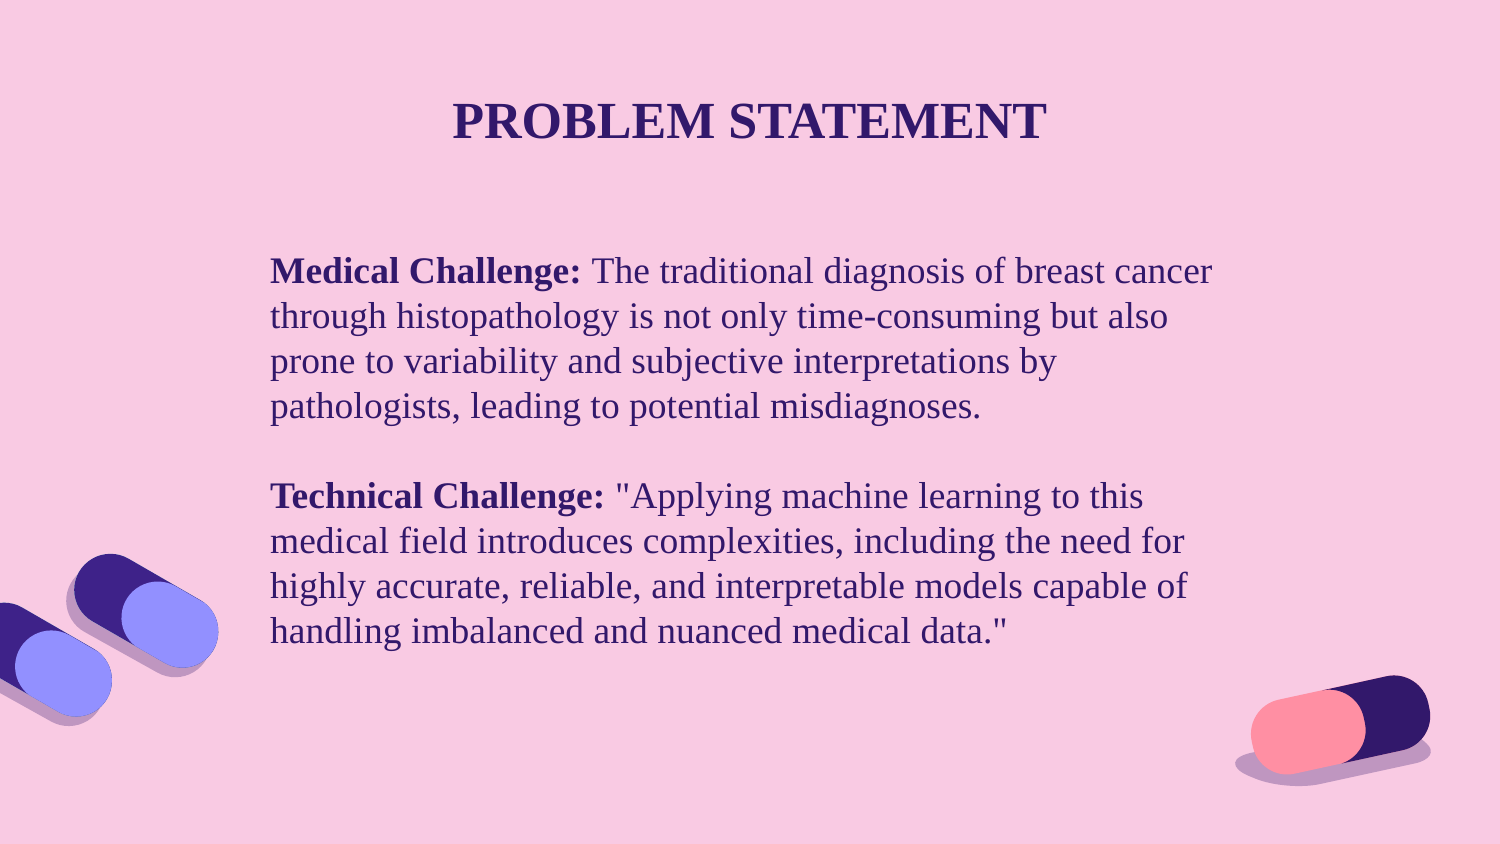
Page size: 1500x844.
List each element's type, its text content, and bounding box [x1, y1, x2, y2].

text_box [0, 602, 113, 717]
list Medical Challenge: The traditional diagnosis of breast cancer through histopathology is not only time-consuming but also prone to variability and subjective interpretations by pathologists, leading to potential misdiagnoses. Technical Challenge: "Applying machine learning to this medical field introduces complexities, including the need for highly accurate, reliable, and interpretable models capable of handling imbalanced and nuanced medical data." [255, 230, 1245, 713]
title PROBLEM STATEMENT [197, 71, 1303, 166]
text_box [1228, 671, 1436, 789]
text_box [73, 553, 219, 669]
